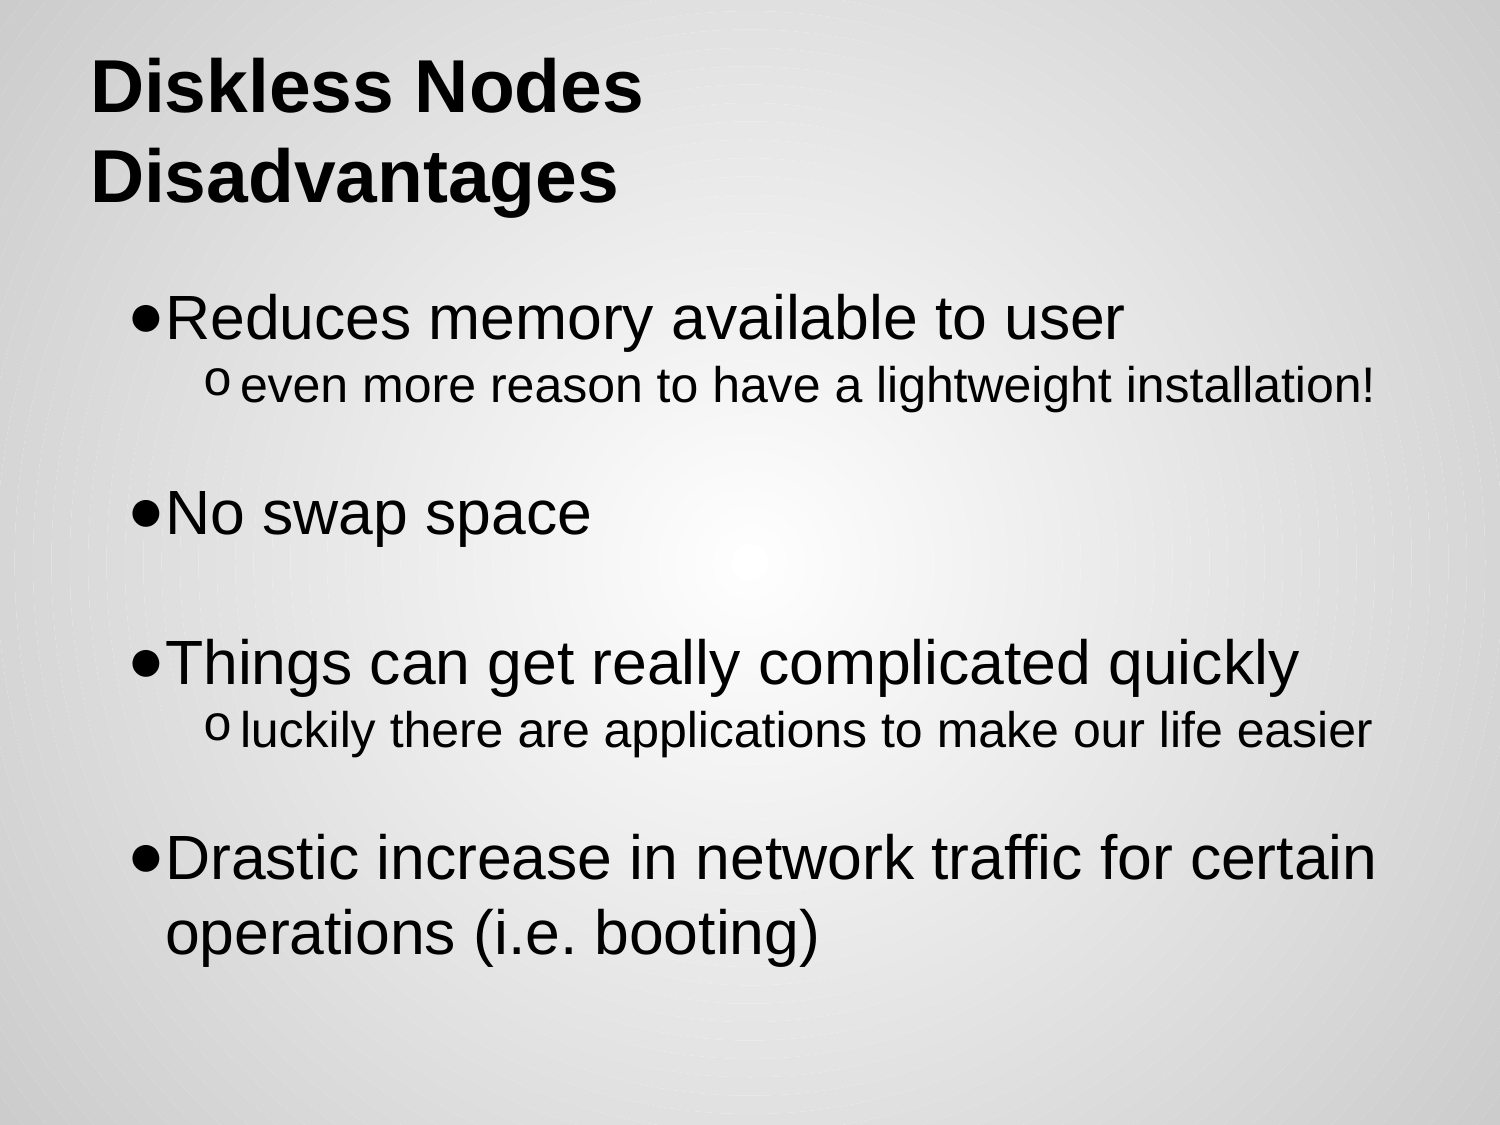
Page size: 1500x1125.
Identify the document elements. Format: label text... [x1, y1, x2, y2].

list Reduces memory available to user even more reason to have a lightweight installation! No swap space Things can get really complicated quickly luckily there are applications to make our life easier Drastic increase in network traffic for certain operations (i.e. booting) [75, 262, 1425, 1078]
title Diskless Nodes Disadvantages [75, 45, 1425, 233]
